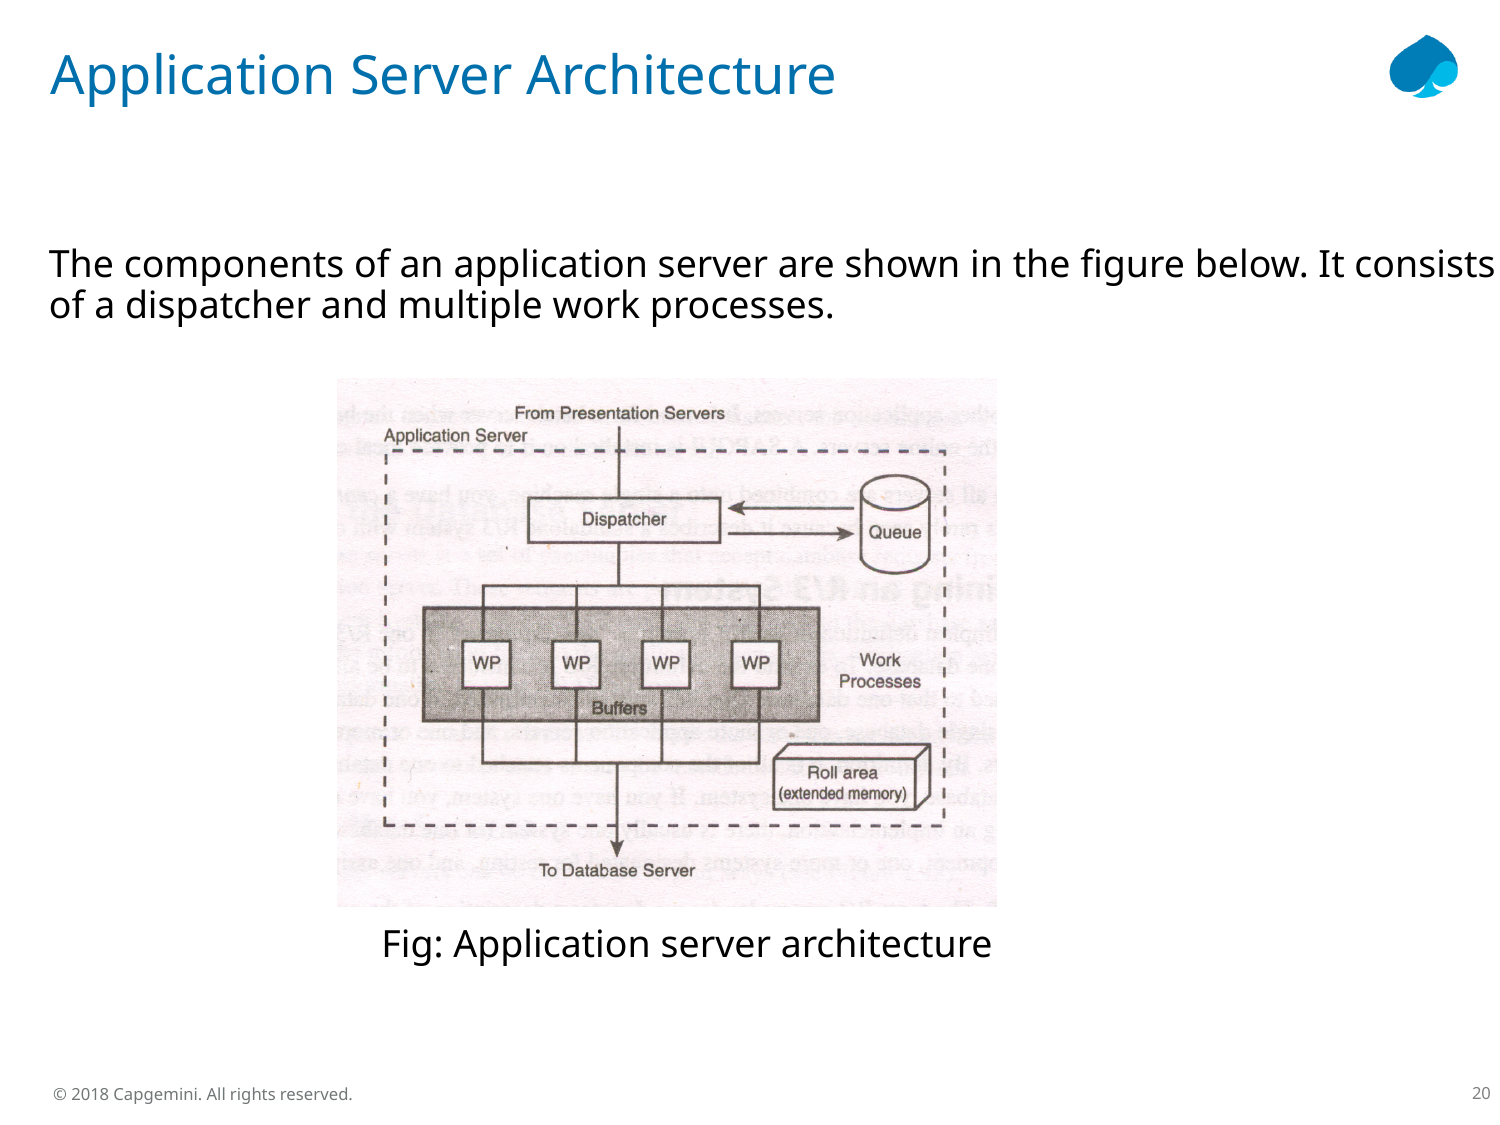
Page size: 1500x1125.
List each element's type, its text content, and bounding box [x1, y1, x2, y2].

picture [1447, 78, 1458, 103]
list The components of an application server are shown in the figure below. It consists of a dispatcher and multiple work processes. [48, 245, 1500, 1007]
title Application Server Architecture [50, 42, 1447, 184]
picture [1388, 33, 1458, 62]
picture [337, 378, 997, 907]
text_box Fig: Application server architecture [274, 912, 1100, 1018]
